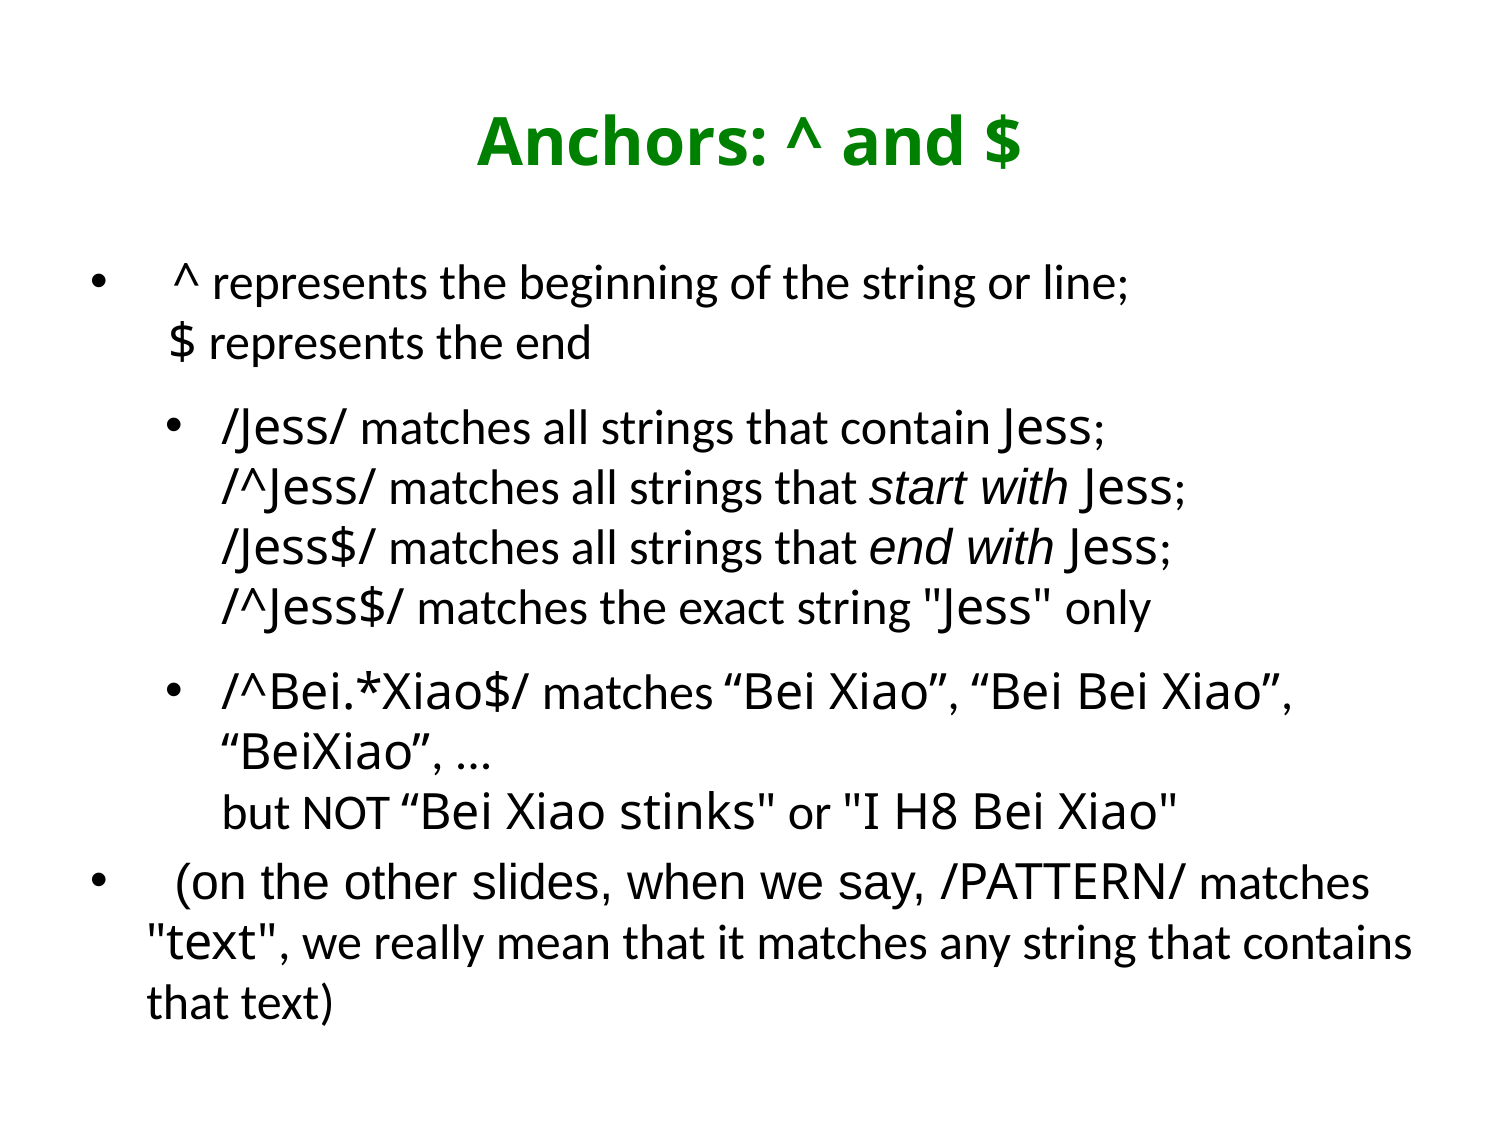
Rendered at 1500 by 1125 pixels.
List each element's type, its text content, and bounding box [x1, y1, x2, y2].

list ^ represents the beginning of the string or line; $ represents the end /Jess/ matches all strings that contain Jess; /^Jess/ matches all strings that start with Jess; /Jess$/ matches all strings that end with Jess; /^Jess$/ matches the exact string "Jess" only /^Bei.*Xiao$/ matches “Bei Xiao”, “Bei Bei Xiao”, “BeiXiao”, ... but NOT “Bei Xiao stinks" or "I H8 Bei Xiao" (on the other slides, when we say, /PATTERN/ matches "text", we really mean that it matches any string that contains that text) [75, 242, 1477, 1038]
title Anchors: ^ and $ [75, 45, 1425, 233]
